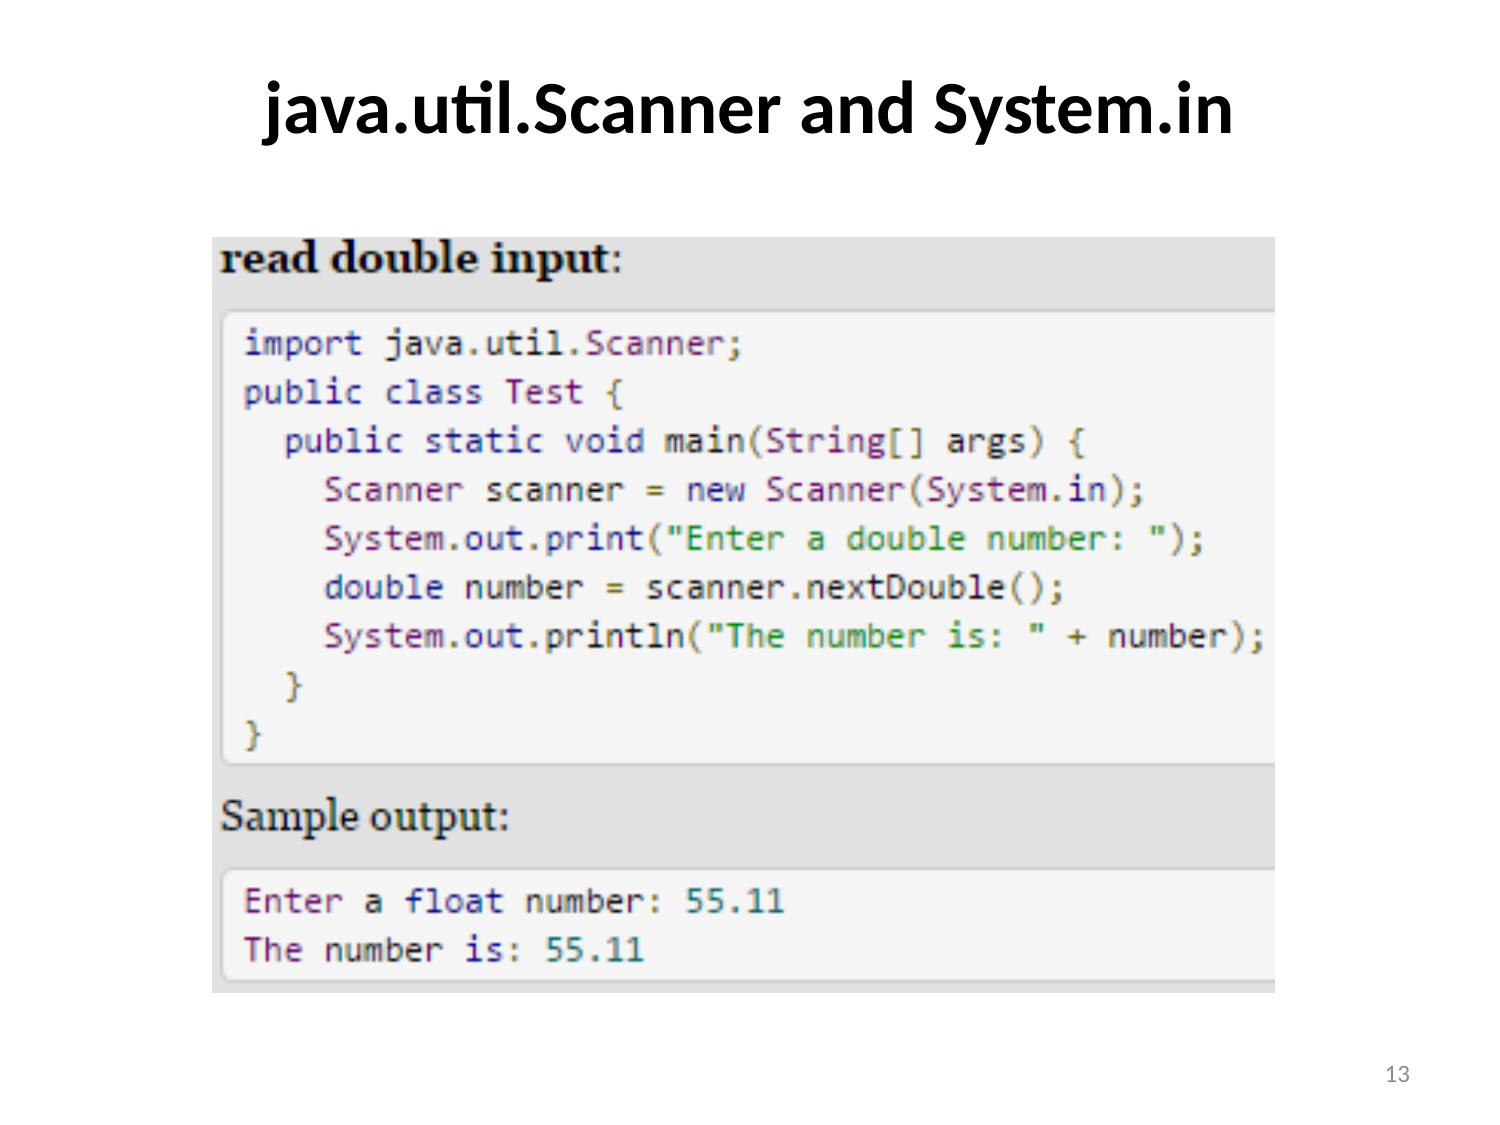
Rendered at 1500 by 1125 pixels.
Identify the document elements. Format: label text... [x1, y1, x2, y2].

slide_number 13 [1074, 1042, 1425, 1103]
title java.util.Scanner and System.in [75, 45, 1425, 163]
picture [212, 237, 1276, 993]
